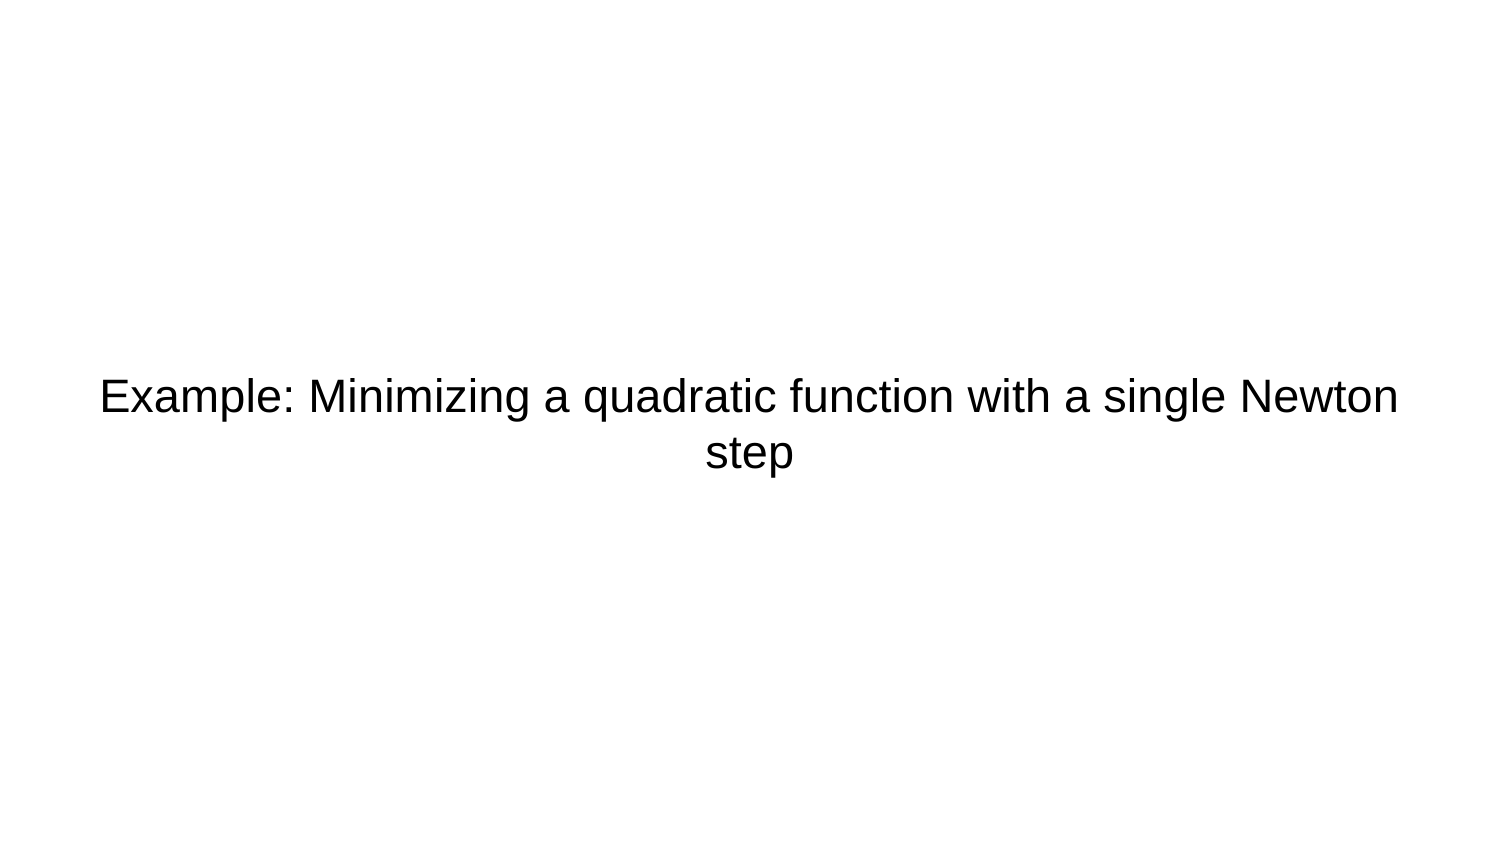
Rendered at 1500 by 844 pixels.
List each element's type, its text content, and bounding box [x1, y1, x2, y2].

title Example: Minimizing a quadratic function with a single Newton step [50, 352, 1450, 492]
